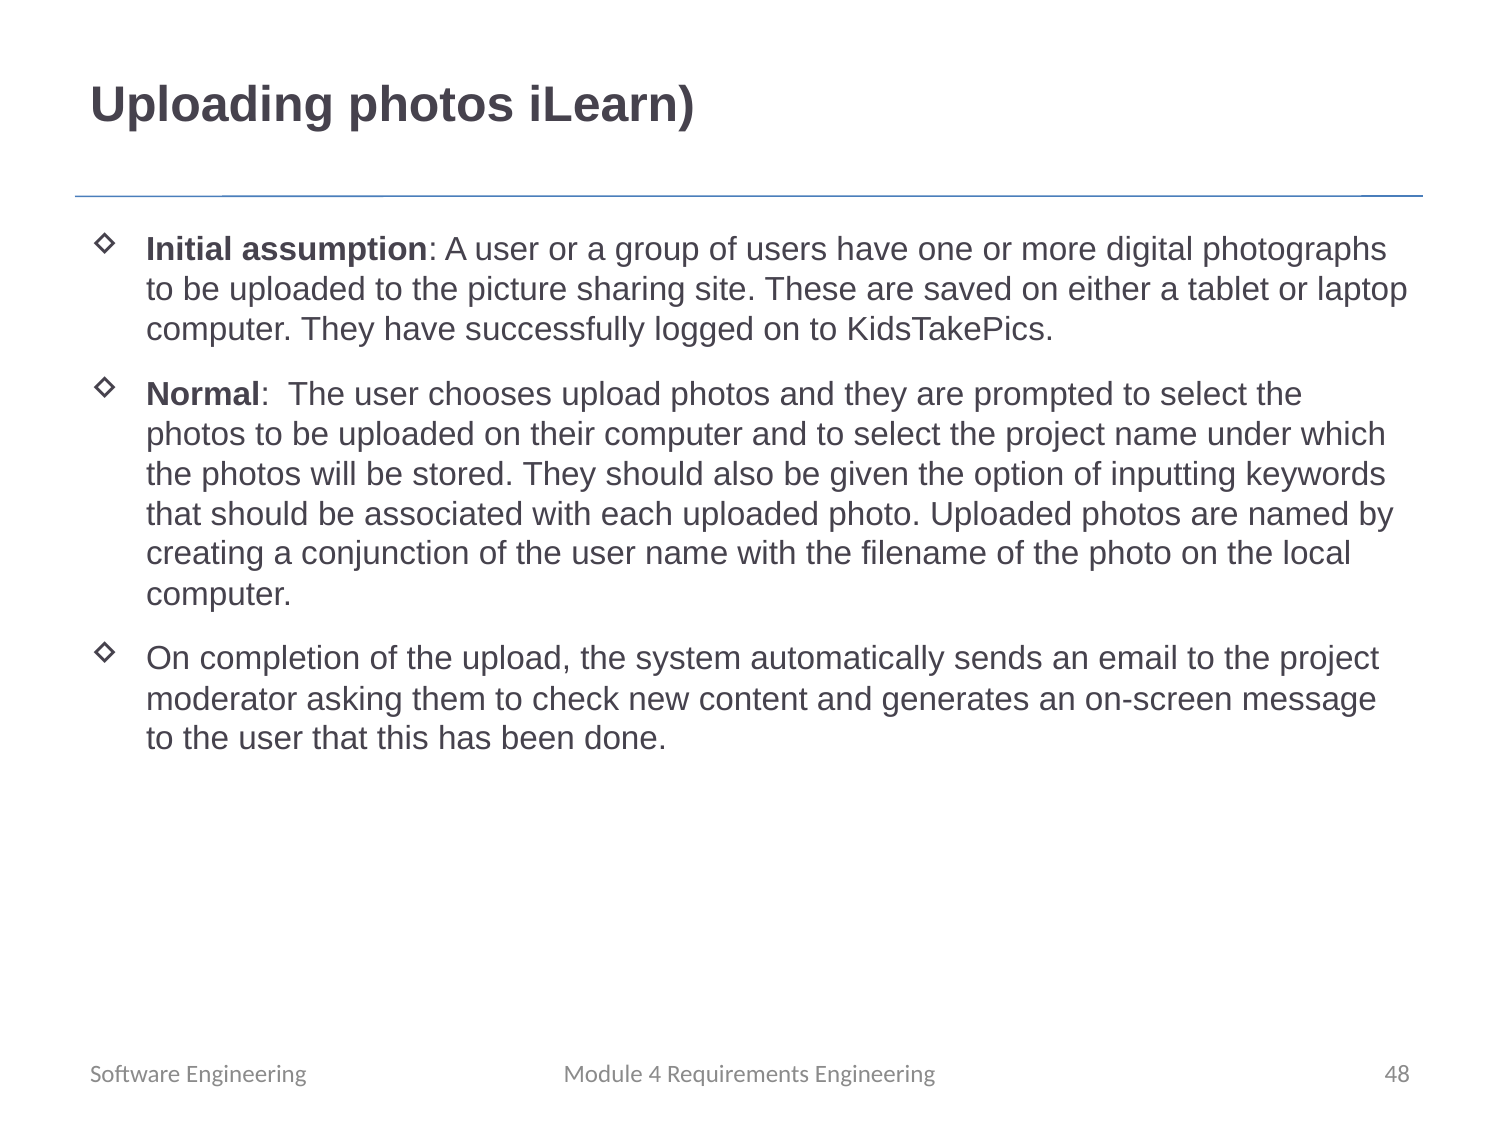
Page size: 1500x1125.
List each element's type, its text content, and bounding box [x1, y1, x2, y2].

slide_number 48 [1074, 1042, 1425, 1103]
title Uploading photos iLearn) [74, 7, 1272, 196]
footer Module 4 Requirements Engineering [512, 1042, 988, 1103]
list Initial assumption: A user or a group of users have one or more digital photographs to be uploaded to the picture sharing site. These are saved on either a tablet or laptop computer. They have successfully logged on to KidsTakePics. Normal: The user chooses upload photos and they are prompted to select the photos to be uploaded on their computer and to select the project name under which the photos will be stored. They should also be given the option of inputting keywords that should be associated with each uploaded photo. Uploaded photos are named by creating a conjunction of the user name with the filename of the photo on the local computer. On completion of the upload, the system automatically sends an email to the project moderator asking them to check new content and generates an on-screen message to the user that this has been done. [75, 219, 1425, 1005]
slide_number Software Engineering [75, 1042, 425, 1103]
